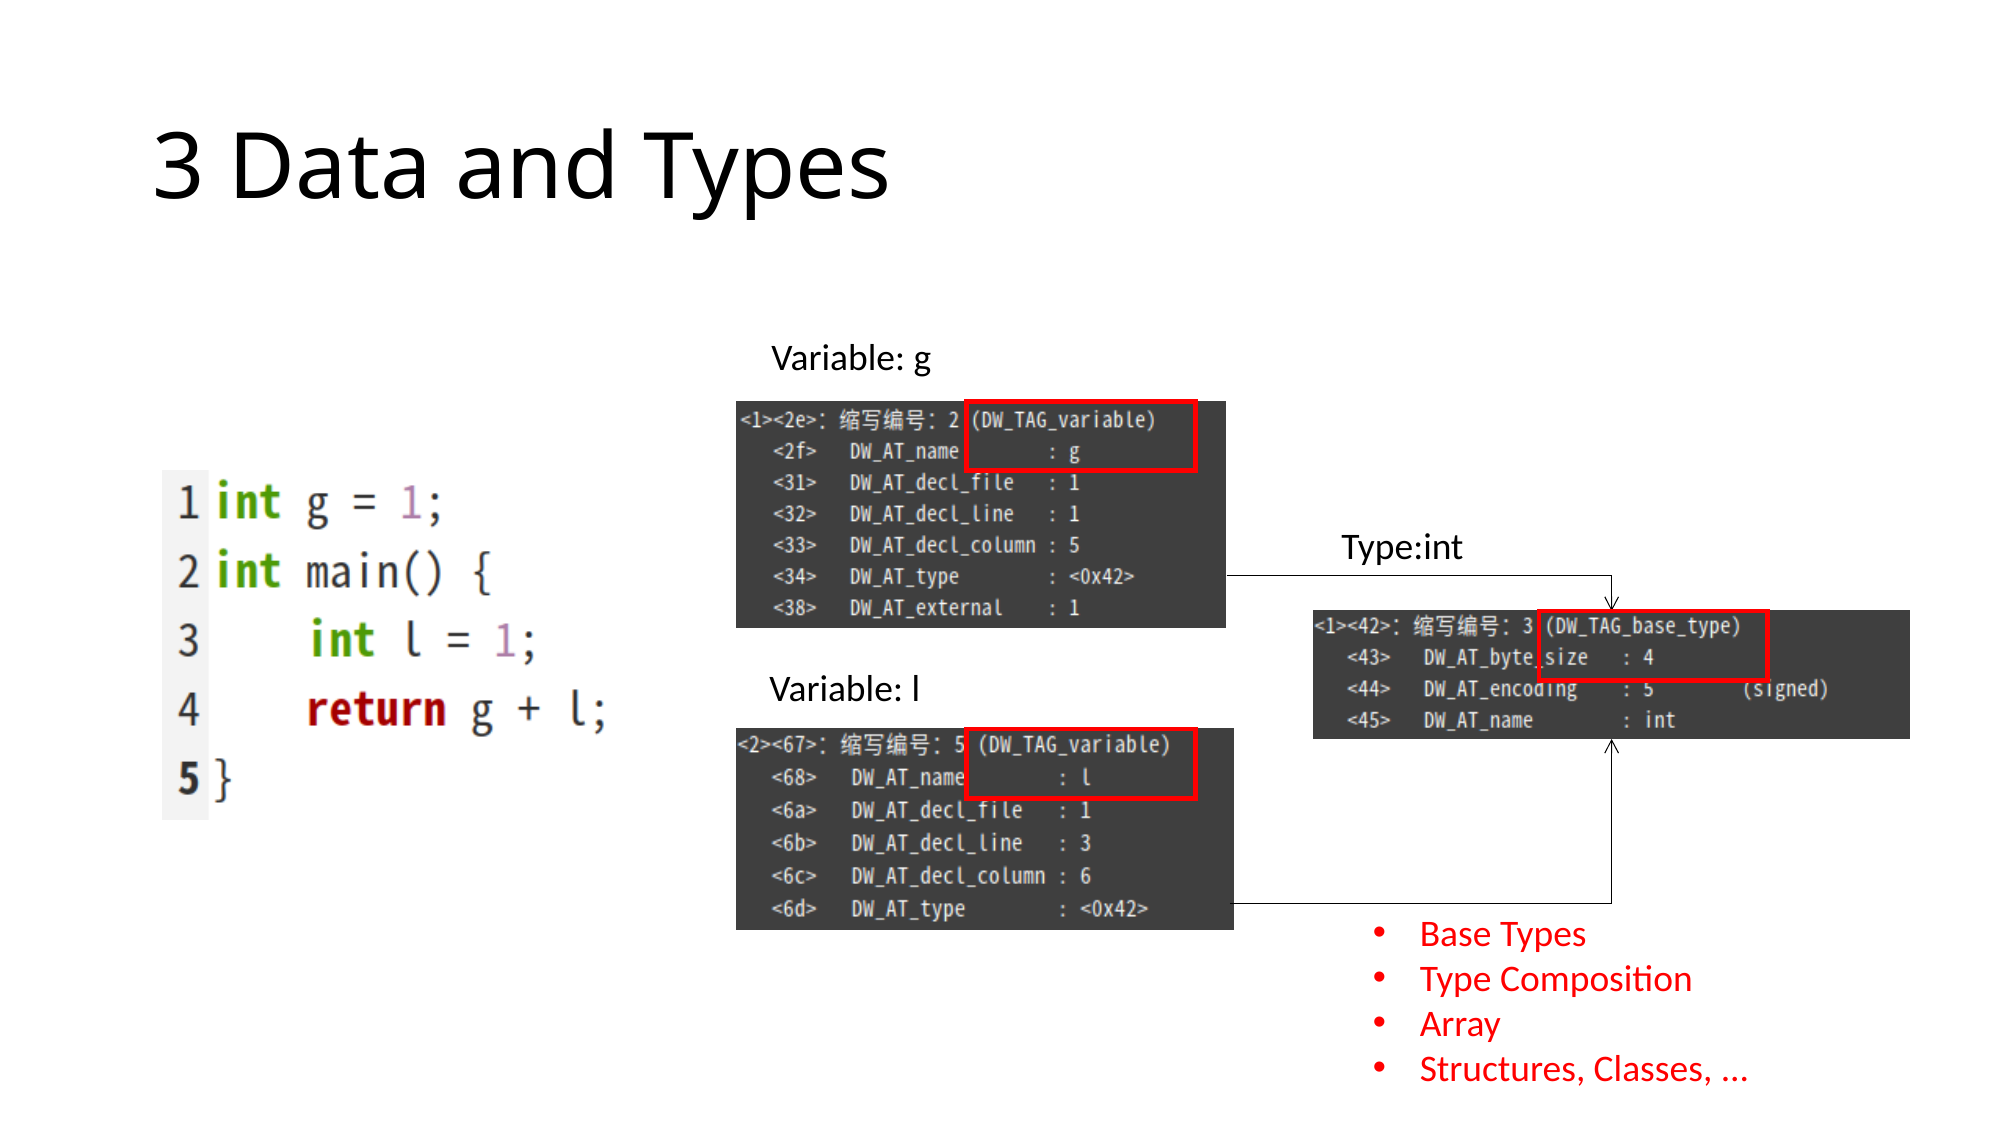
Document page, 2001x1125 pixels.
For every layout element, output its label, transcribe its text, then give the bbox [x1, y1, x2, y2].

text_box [1226, 575, 1612, 611]
picture [1313, 610, 1910, 739]
text_box Base Types Type Composition Array Structures, Classes, ... [1358, 901, 1765, 1097]
text_box Variable: g [756, 325, 947, 386]
title 3 Data and Types [137, 59, 1863, 278]
text_box Variable: l [754, 656, 936, 717]
picture [162, 470, 1234, 930]
text_box Type:int [1326, 514, 1479, 575]
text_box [1229, 738, 1612, 904]
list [736, 401, 1226, 628]
